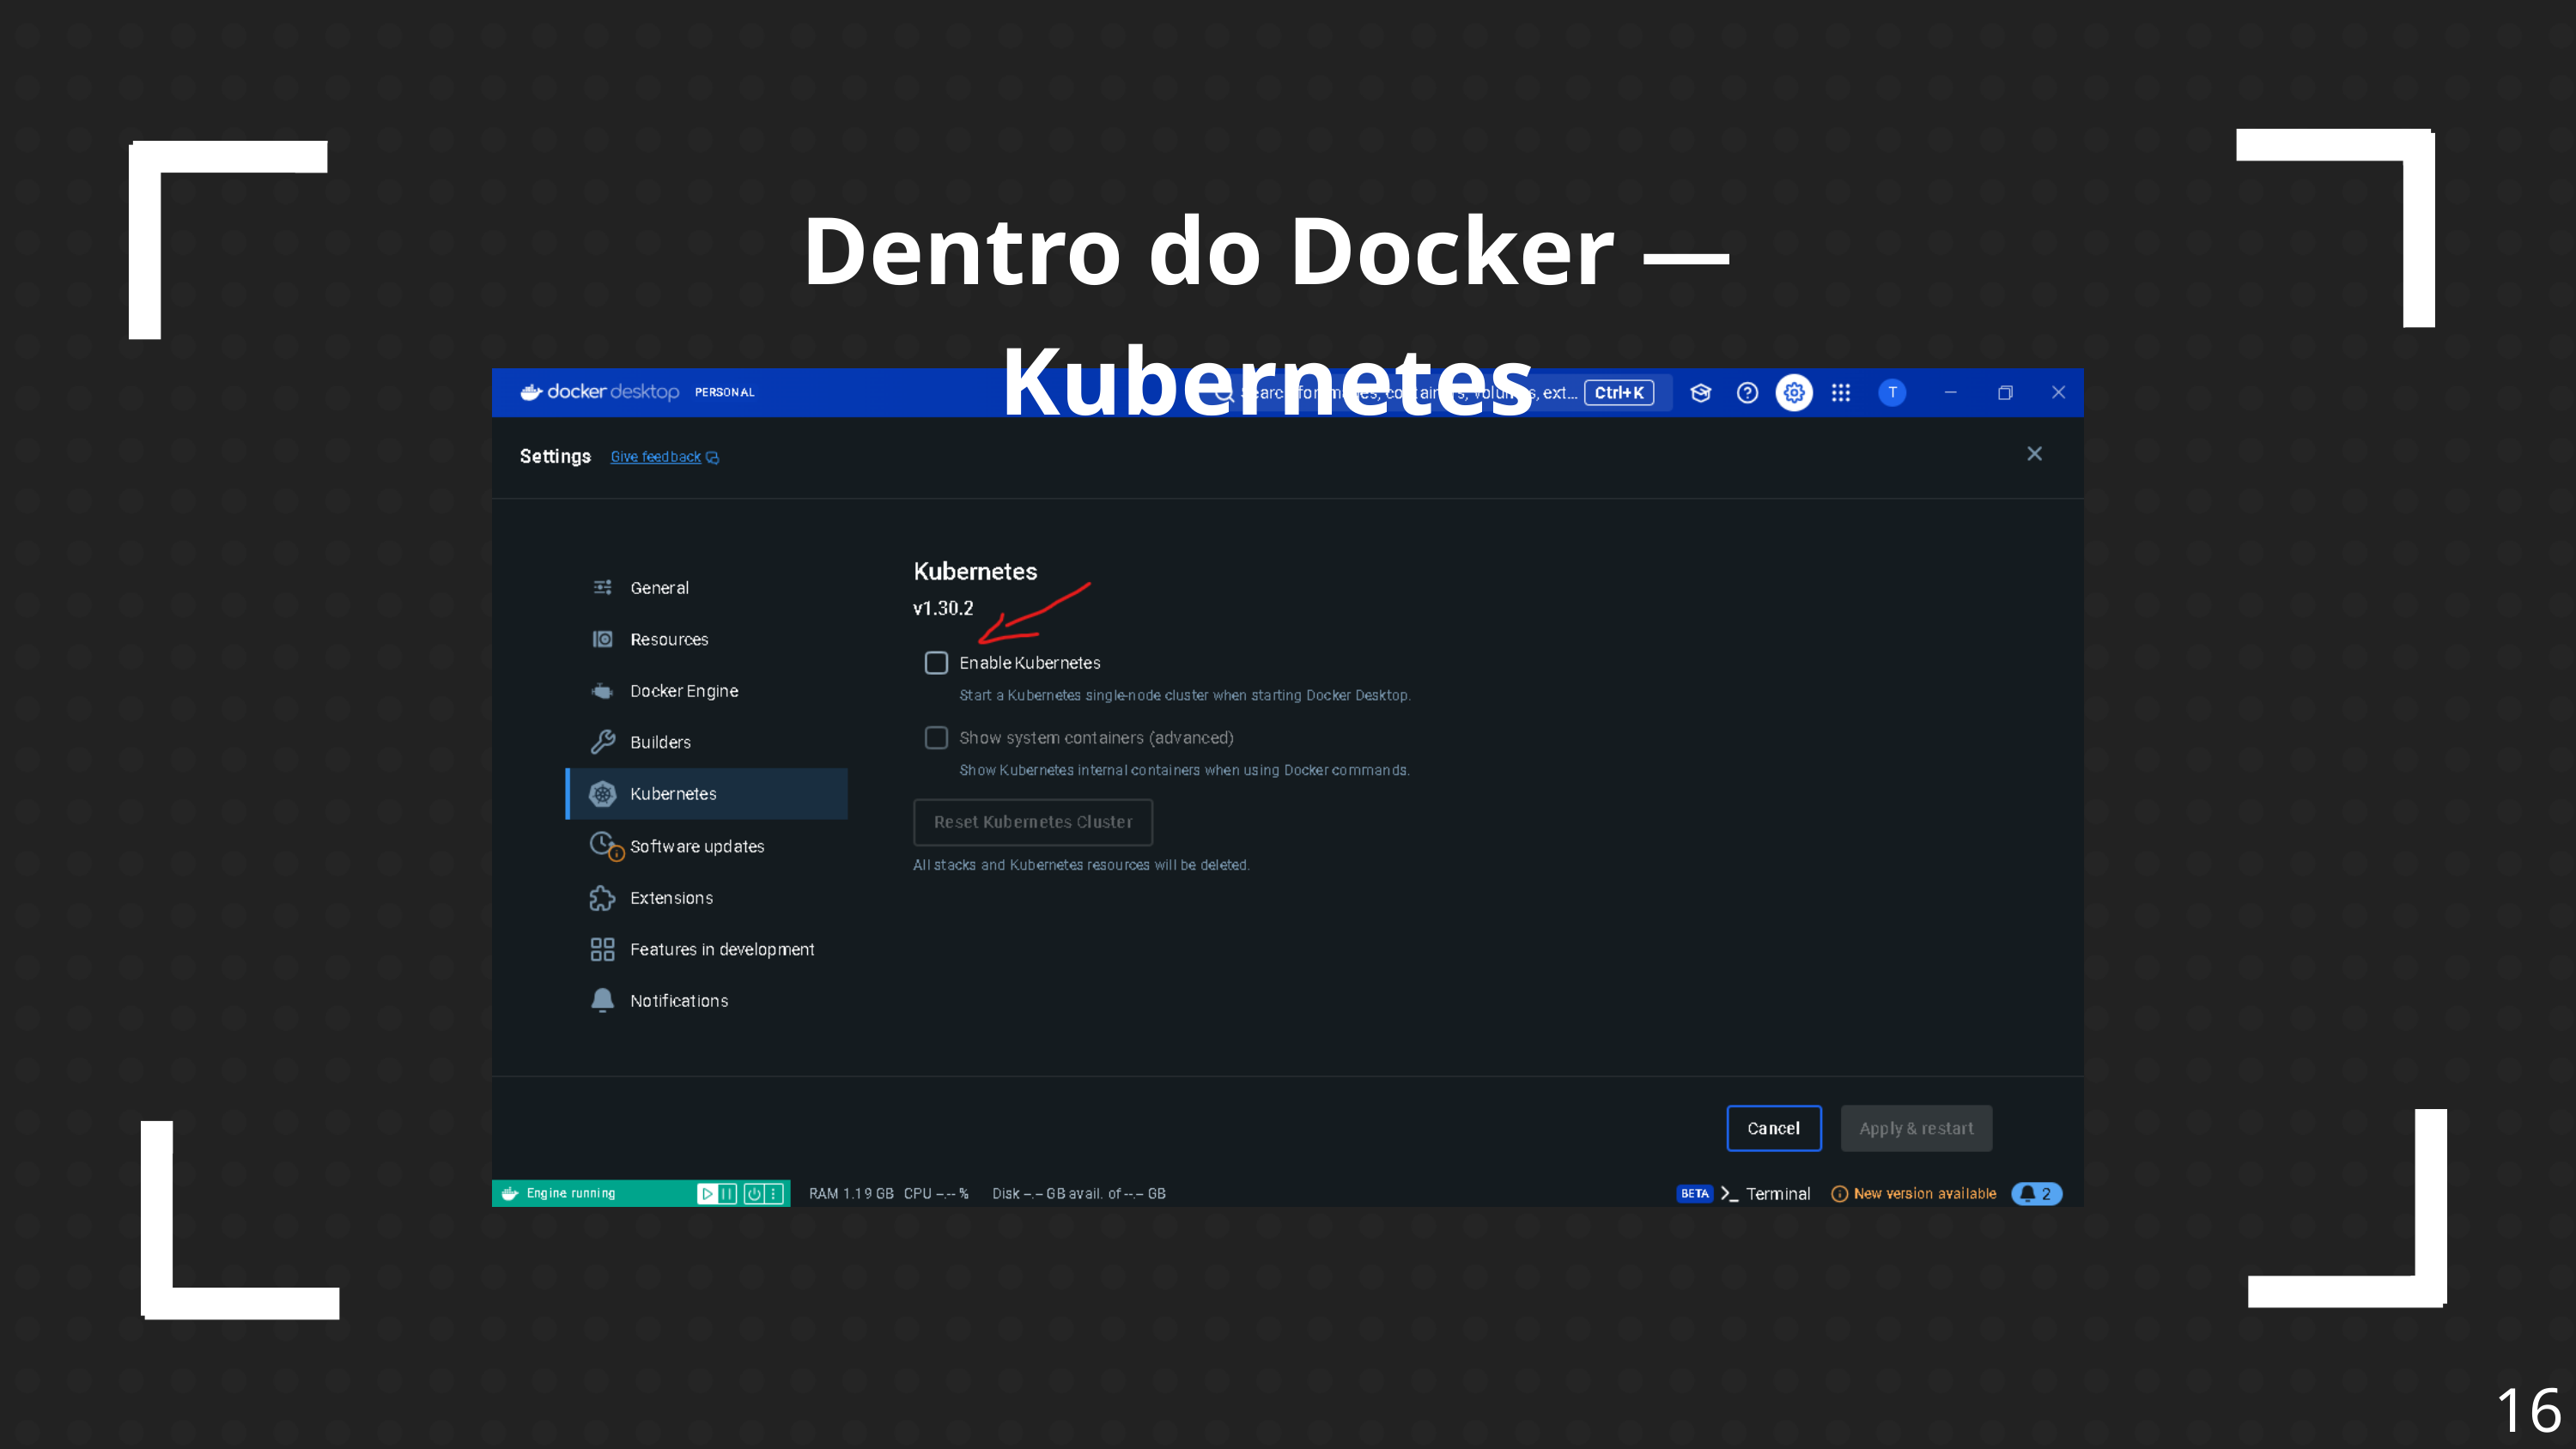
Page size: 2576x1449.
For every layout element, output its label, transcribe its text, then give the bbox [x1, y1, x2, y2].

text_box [2236, 144, 2432, 340]
text_box Dentro do Docker — Kubernetes [522, 173, 2013, 433]
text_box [144, 1108, 340, 1304]
text_box [492, 368, 2084, 1207]
text_box [0, 0, 2576, 1449]
text_box 16 [2482, 1359, 2576, 1446]
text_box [144, 144, 340, 340]
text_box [2236, 1108, 2432, 1304]
